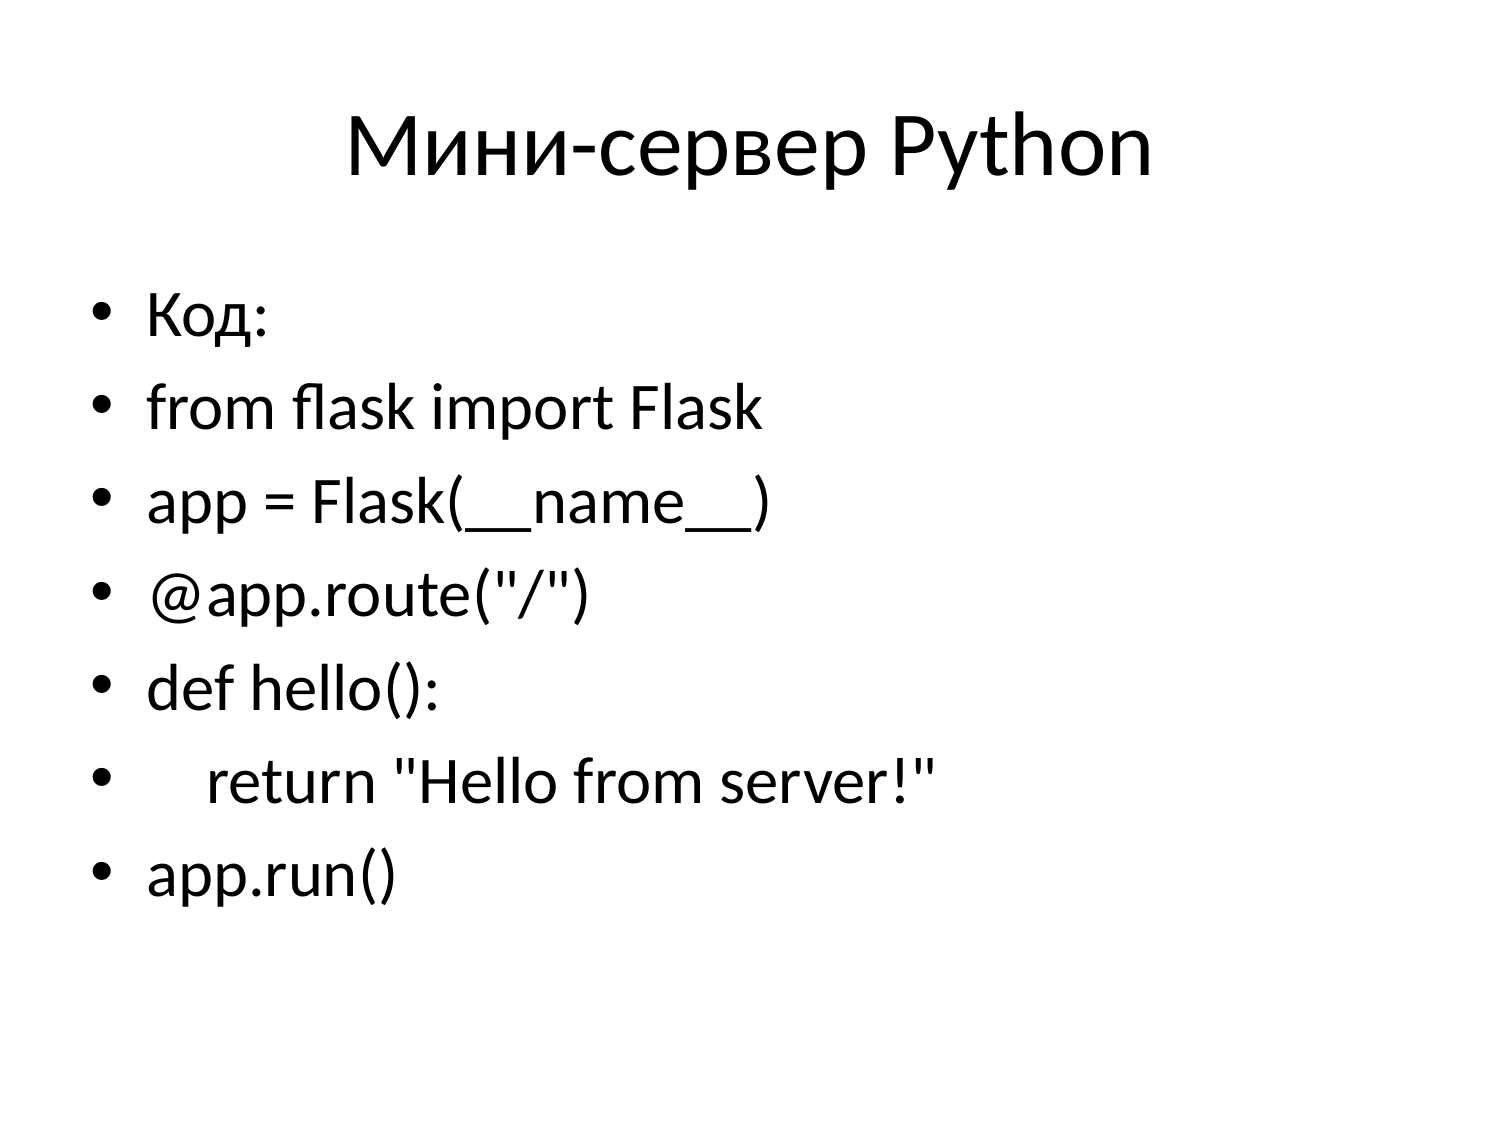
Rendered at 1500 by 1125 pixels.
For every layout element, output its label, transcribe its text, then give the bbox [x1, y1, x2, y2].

title Мини-сервер Python [75, 45, 1425, 233]
list Код: from flask import Flask app = Flask(__name__) @app.route("/") def hello(): return "Hello from server!" app.run() [75, 262, 1425, 1005]
